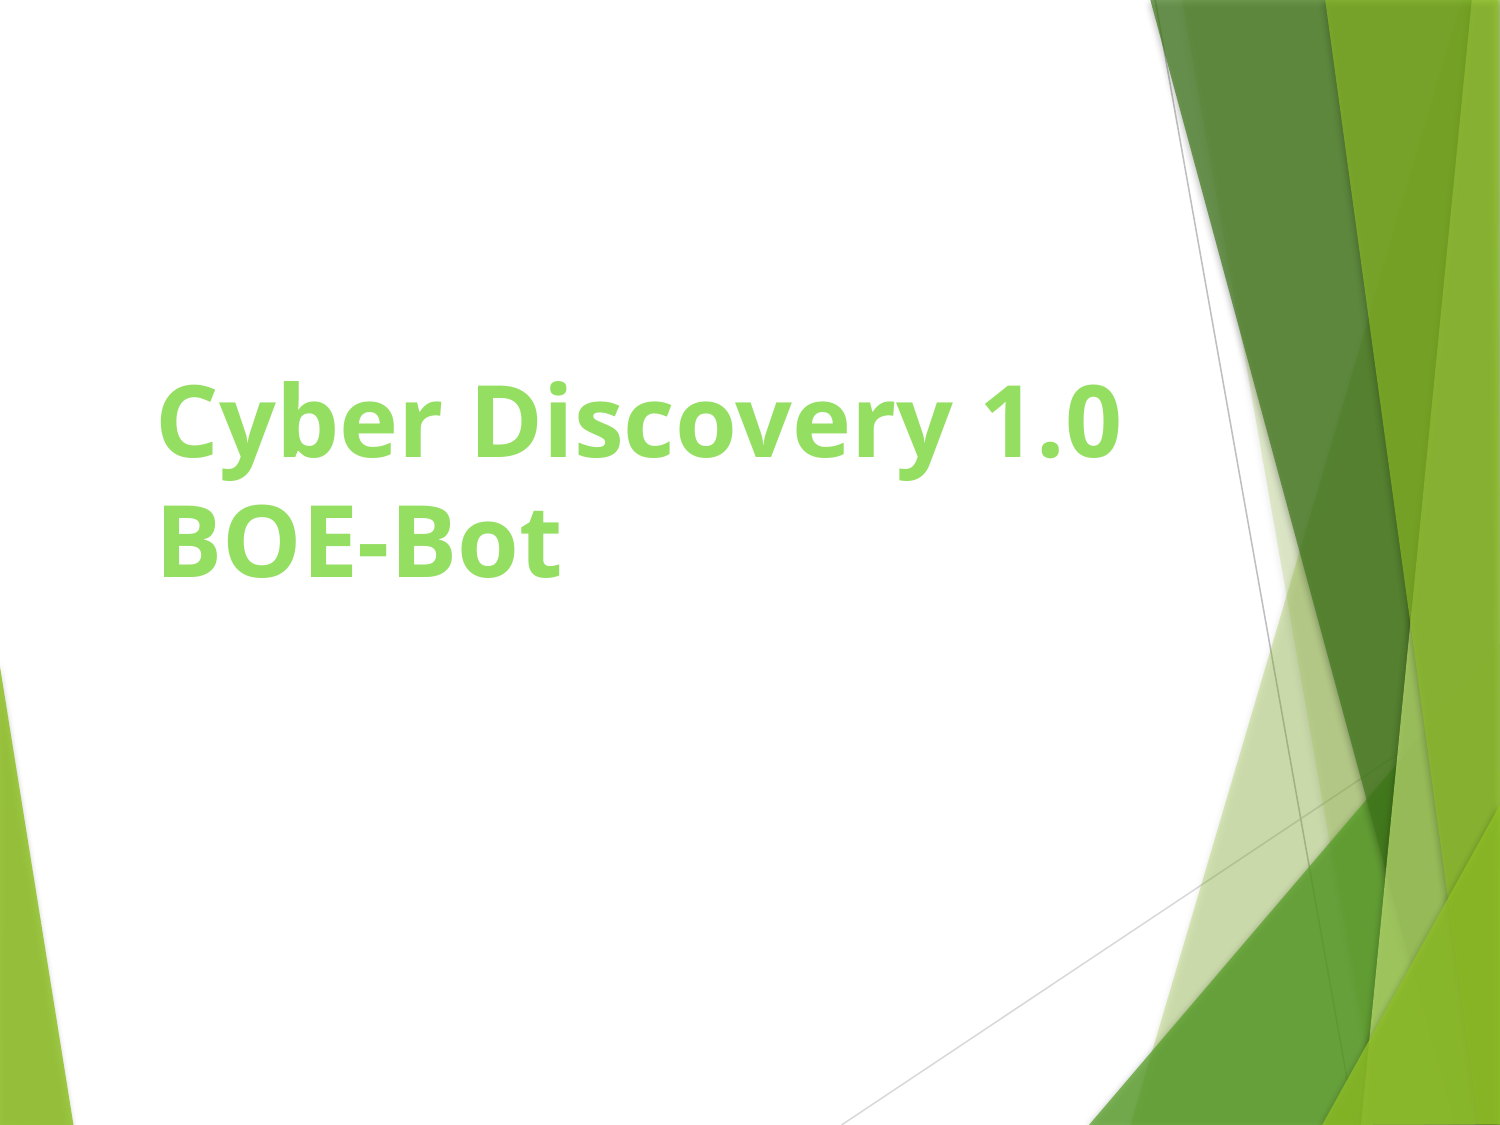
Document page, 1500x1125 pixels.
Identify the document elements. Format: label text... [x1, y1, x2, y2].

text_box Cyber Discovery 1.0 BOE-Bot [140, 349, 1138, 605]
